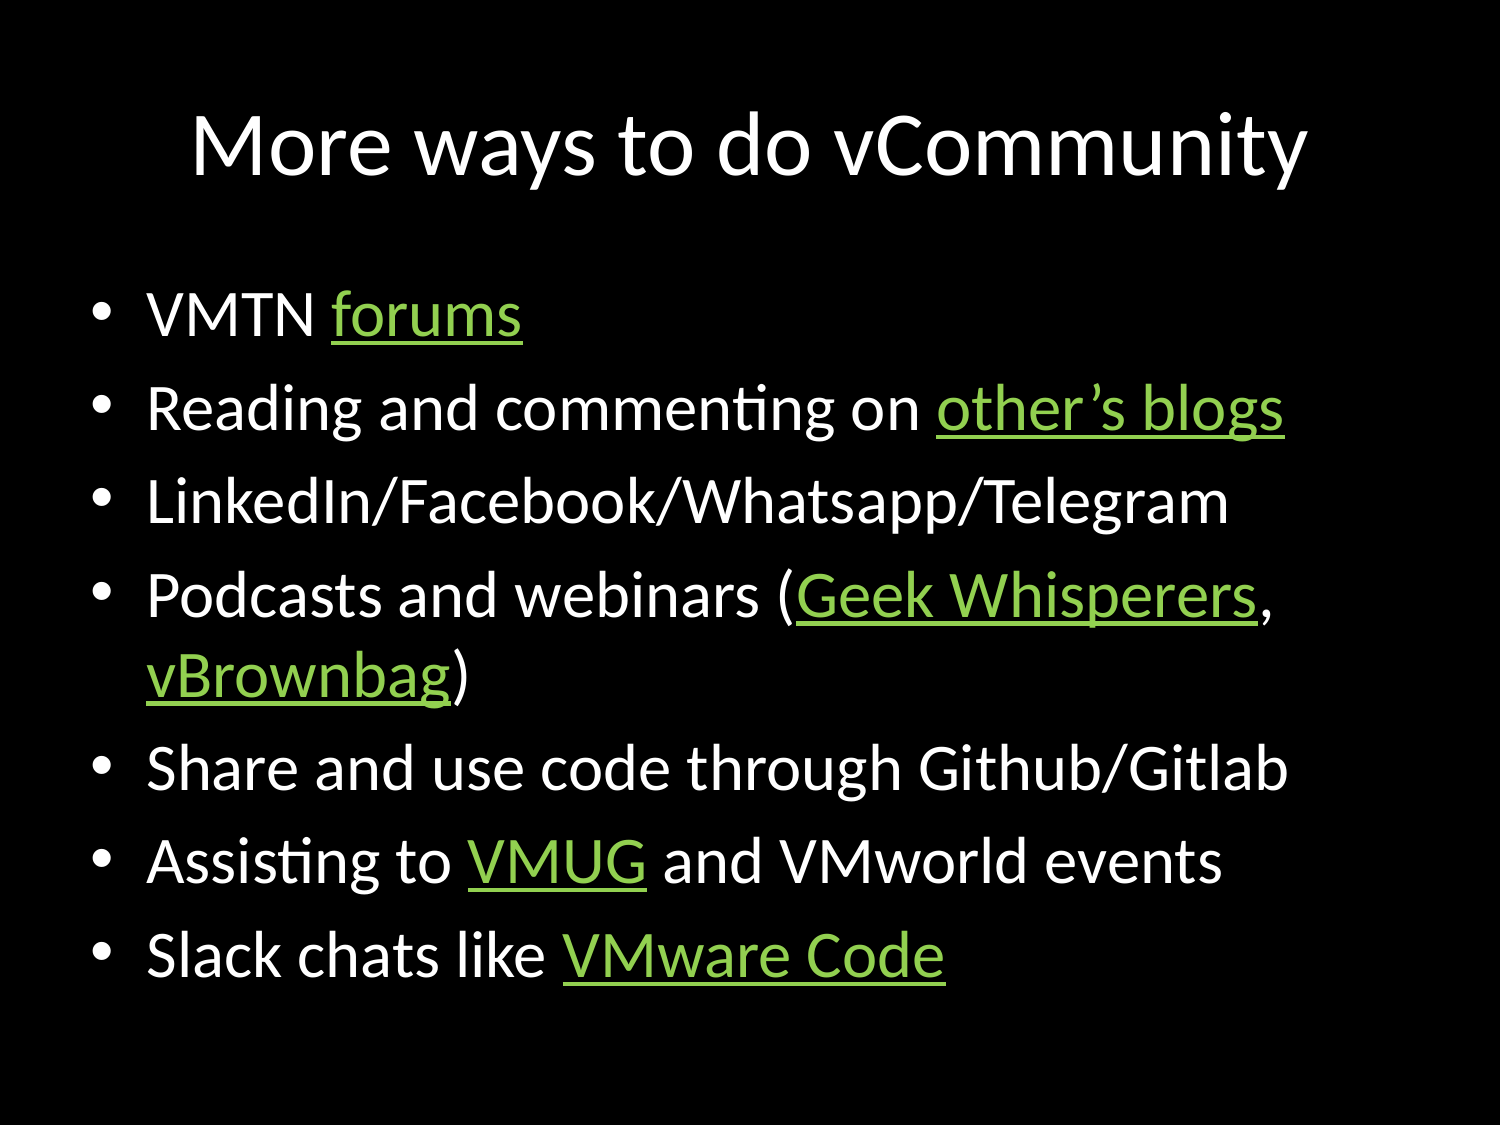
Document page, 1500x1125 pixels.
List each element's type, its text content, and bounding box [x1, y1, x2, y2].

list VMTN forums Reading and commenting on other’s blogs LinkedIn/Facebook/Whatsapp/Telegram Podcasts and webinars (Geek Whisperers, vBrownbag) Share and use code through Github/Gitlab Assisting to VMUG and VMworld events Slack chats like VMware Code [75, 262, 1425, 1080]
title More ways to do vCommunity [75, 45, 1425, 233]
